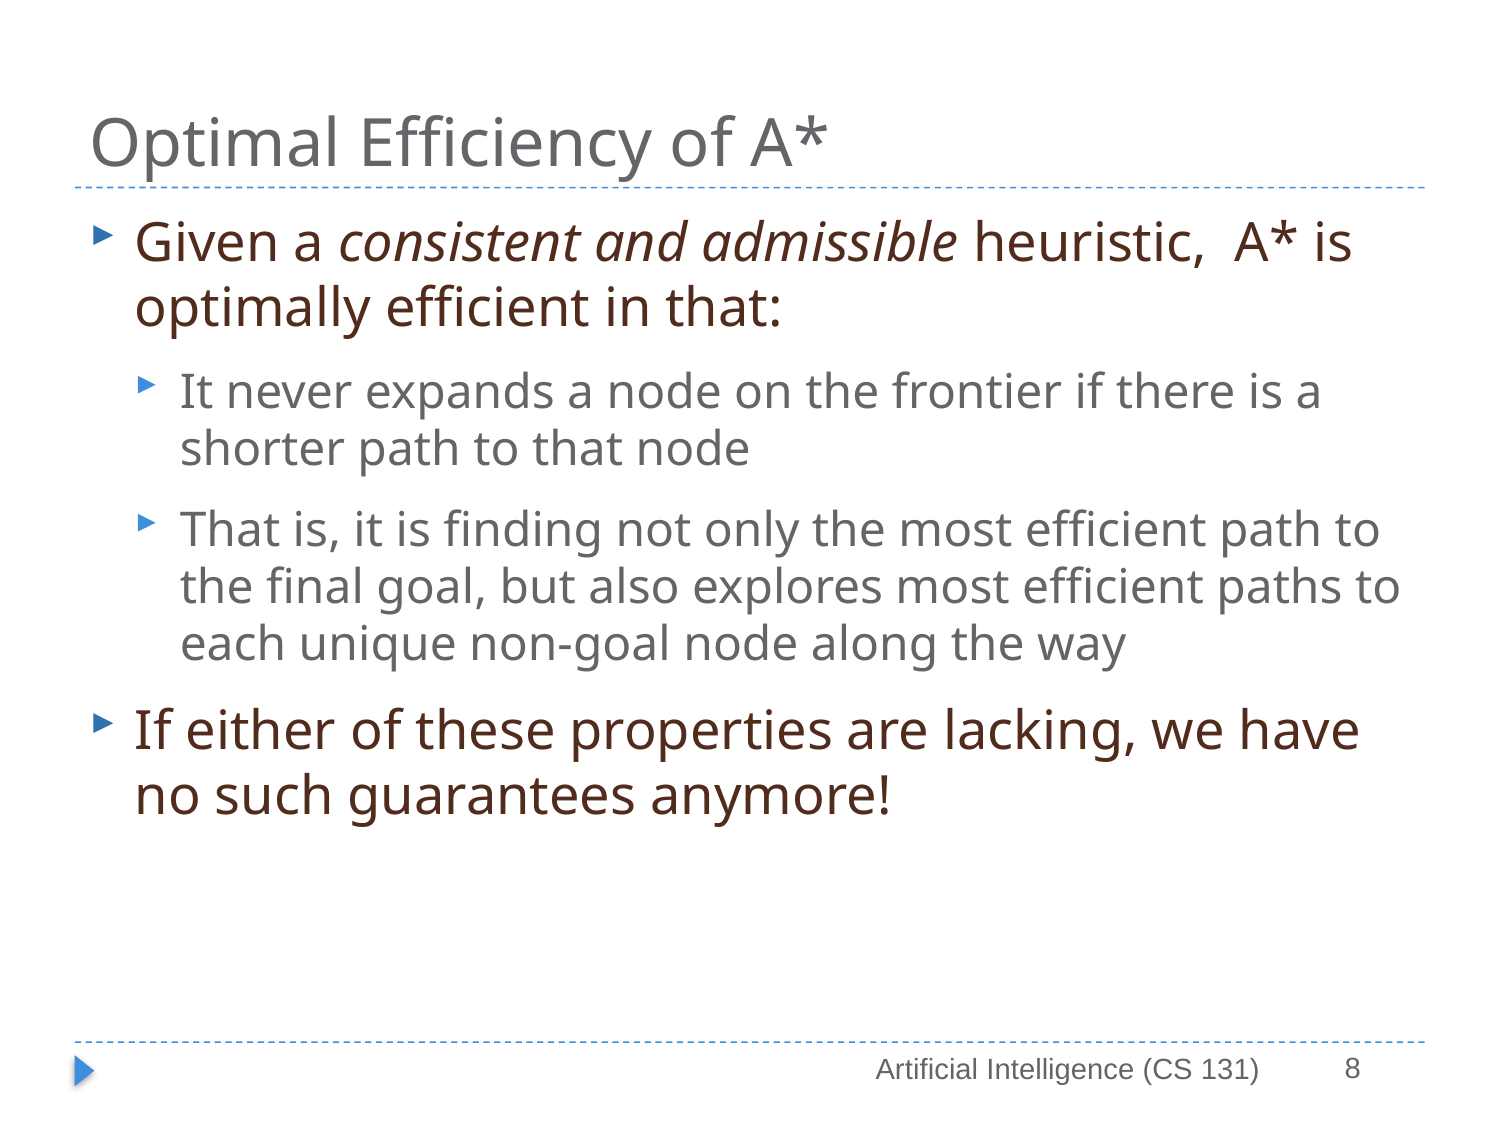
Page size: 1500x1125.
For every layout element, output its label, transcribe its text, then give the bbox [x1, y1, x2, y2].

list Given a consistent and admissible heuristic, A* is optimally efficient in that: It never expands a node on the frontier if there is a shorter path to that node That is, it is finding not only the most efficient path to the final goal, but also explores most efficient paths to each unique non-goal node along the way If either of these properties are lacking, we have no such guarantees anymore! [75, 200, 1425, 1010]
slide_number 8 [1212, 1042, 1376, 1103]
footer Artificial Intelligence (CS 131) [575, 1042, 1212, 1103]
title Optimal Efficiency of A* [75, 24, 1425, 188]
